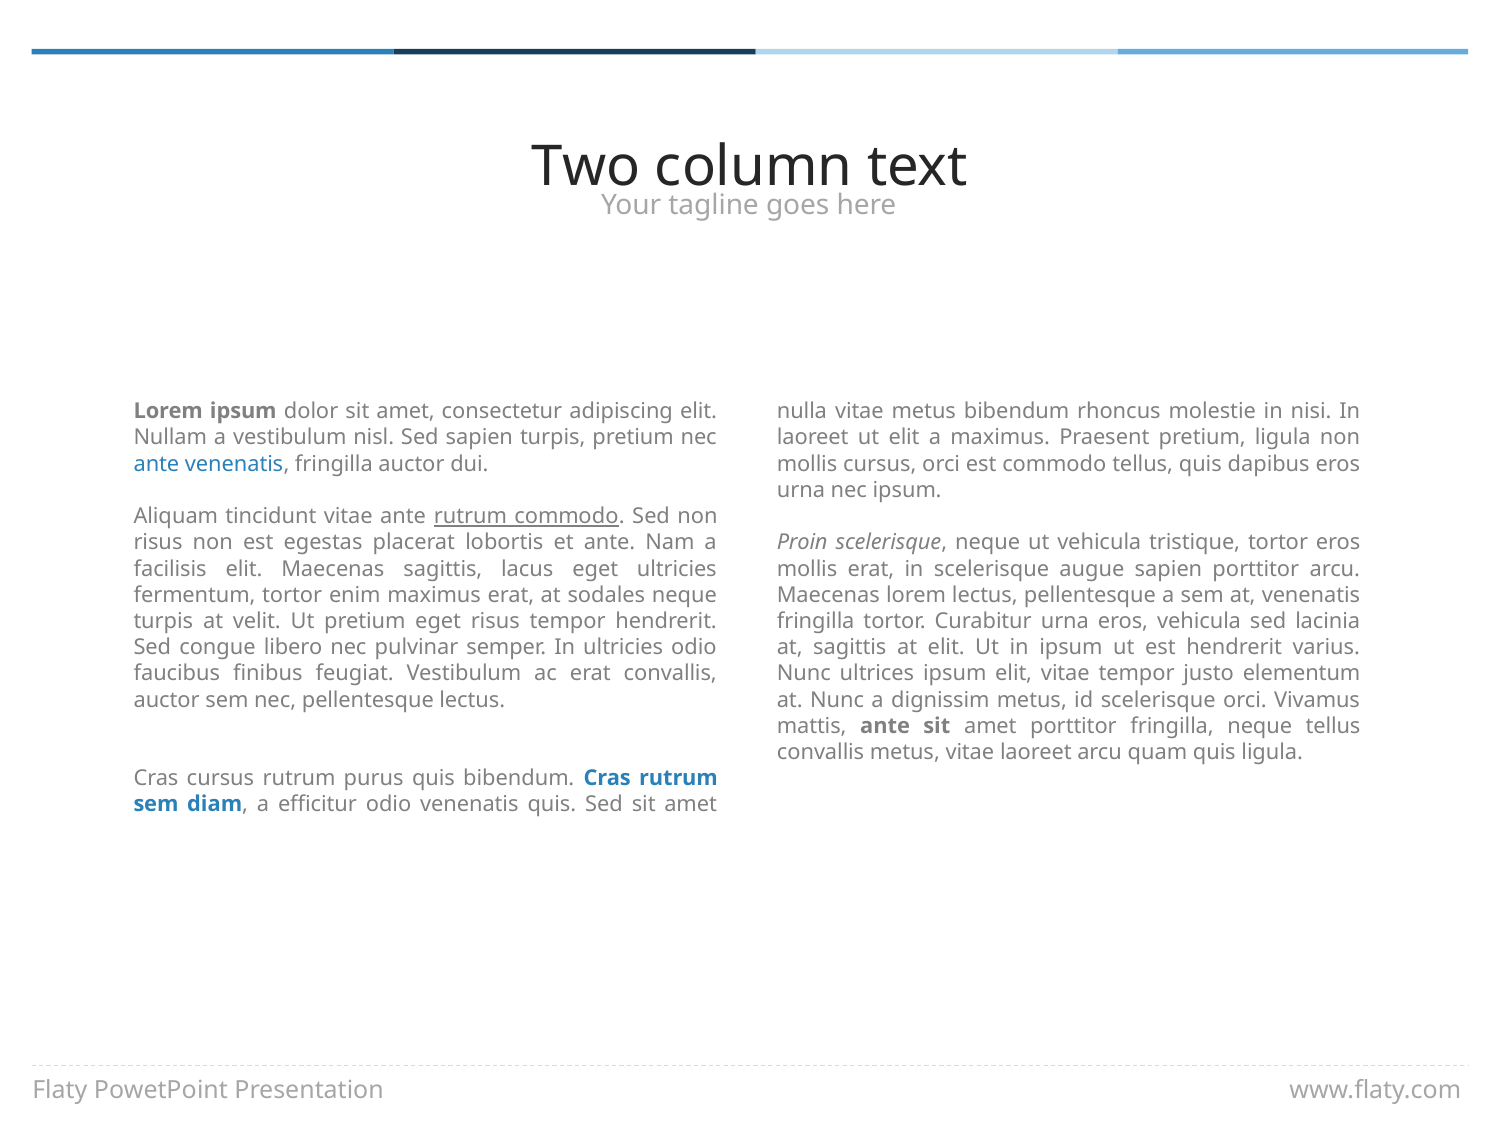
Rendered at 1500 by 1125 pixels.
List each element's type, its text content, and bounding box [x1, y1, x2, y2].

text_box Lorem ipsum dolor sit amet, consectetur adipiscing elit. Nullam a vestibulum nisl. Sed sapien turpis, pretium nec ante venenatis, fringilla auctor dui. Aliquam tincidunt vitae ante rutrum commodo. Sed non risus non est egestas placerat lobortis et ante. Nam a facilisis elit. Maecenas sagittis, lacus eget ultricies fermentum, tortor enim maximus erat, at sodales neque turpis at velit. Ut pretium eget risus tempor hendrerit. Sed congue libero nec pulvinar semper. In ultricies odio faucibus finibus feugiat. Vestibulum ac erat convallis, auctor sem nec, pellentesque lectus. Cras cursus rutrum purus quis bibendum. Cras rutrum sem diam, a efficitur odio venenatis quis. Sed sit amet nulla vitae metus bibendum rhoncus molestie in nisi. In laoreet ut elit a maximus. Praesent pretium, ligula non mollis cursus, orci est commodo tellus, quis dapibus eros urna nec ipsum. Proin scelerisque, neque ut vehicula tristique, tortor eros mollis erat, in scelerisque augue sapien porttitor arcu. Maecenas lorem lectus, pellentesque a sem at, venenatis fringilla tortor. Curabitur urna eros, vehicula sed lacinia at, sagittis at elit. Ut in ipsum ut est hendrerit varius. Nunc ultrices ipsum elit, vitae tempor justo elementum at. Nunc a dignissim metus, id scelerisque orci. Vivamus mattis, ante sit amet porttitor fringilla, neque tellus convallis metus, vitae laoreet arcu quam quis ligula. [118, 389, 1379, 832]
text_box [31, 48, 1469, 55]
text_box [17, 1065, 1477, 1112]
text_box Two column text [0, 121, 1500, 178]
text_box Your tagline goes here [0, 178, 1500, 228]
